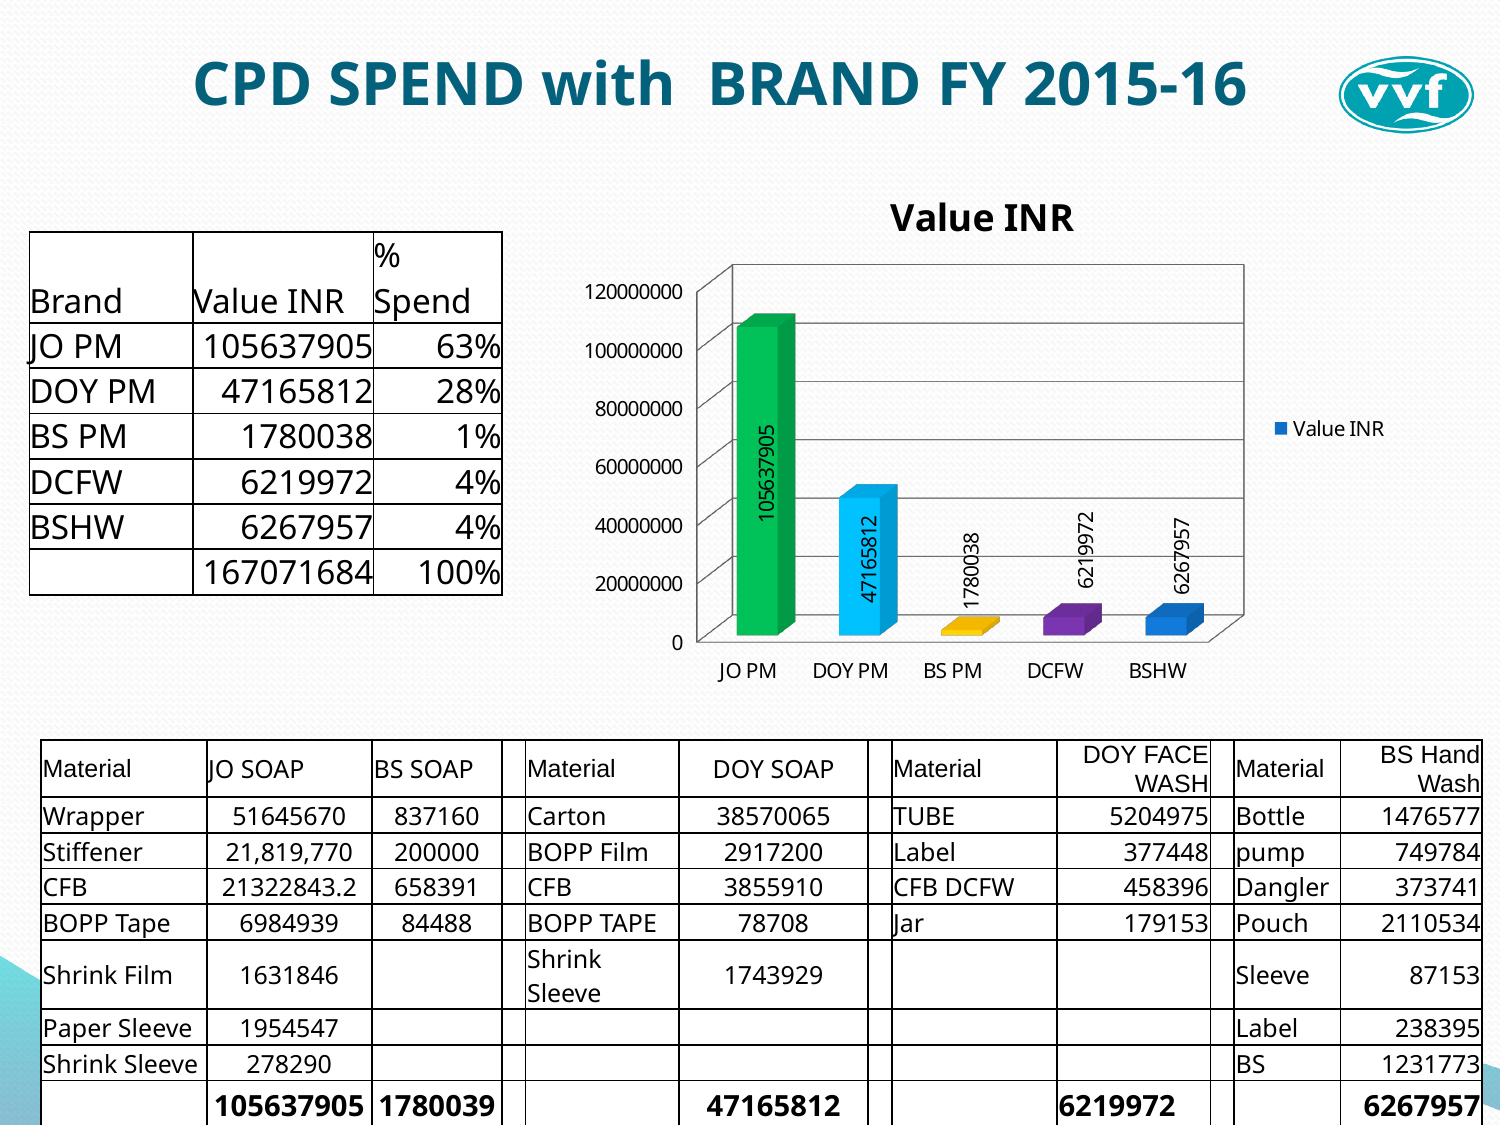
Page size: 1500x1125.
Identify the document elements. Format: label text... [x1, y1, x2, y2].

table_cell Bottle [1235, 798, 1340, 832]
table_cell JO PM [30, 324, 192, 367]
table_cell Paper Sleeve [42, 1010, 206, 1044]
table_cell [869, 834, 891, 868]
table_header [503, 741, 525, 796]
table_header Material [893, 741, 1056, 796]
table_cell 87153 [1341, 941, 1481, 1008]
table_cell [42, 1081, 206, 1125]
table_cell [1058, 941, 1210, 1008]
table_header Brand [30, 233, 192, 322]
table_cell 749784 [1341, 834, 1481, 868]
table_cell 377448 [1058, 834, 1210, 868]
title CPD SPEND with BRAND FY 2015-16 [183, 19, 1258, 126]
table_cell [869, 905, 891, 939]
table_cell [1211, 798, 1233, 832]
table_cell [1211, 941, 1233, 1008]
table_cell Jar [893, 905, 1056, 939]
table_cell TUBE [893, 798, 1056, 832]
table_cell Carton [526, 798, 678, 832]
chart [560, 160, 1404, 697]
table_cell DCFW [30, 460, 192, 503]
table_cell pump [1235, 834, 1340, 868]
table_cell [503, 1046, 525, 1080]
table_cell 38570065 [680, 798, 867, 832]
table_cell BOPP TAPE [526, 905, 678, 939]
table_header DOY SOAP [680, 741, 867, 796]
table_header DOY FACE WASH [1058, 741, 1210, 796]
table_cell [869, 1046, 891, 1080]
table_cell 1780039 [373, 1081, 501, 1125]
table_cell Label [1235, 1010, 1340, 1044]
table_cell 2917200 [680, 834, 867, 868]
table_cell 238395 [1341, 1010, 1481, 1044]
table_cell 78708 [680, 905, 867, 939]
table_cell 105637905 [208, 1081, 371, 1125]
table_cell 4% [374, 460, 501, 503]
table_cell [1058, 1010, 1210, 1044]
table_cell 1743929 [680, 941, 867, 1008]
table_cell [1211, 834, 1233, 868]
table_cell Wrapper [42, 798, 206, 832]
table_cell 837160 [373, 798, 501, 832]
table_cell 21322843.2 [208, 869, 371, 903]
table_cell 63% [374, 324, 501, 367]
table_cell 179153 [1058, 905, 1210, 939]
table_cell [1211, 905, 1233, 939]
table_cell [1211, 1046, 1233, 1080]
table_cell Pouch [1235, 905, 1340, 939]
table_cell 1631846 [208, 941, 371, 1008]
table_cell [503, 834, 525, 868]
table_header BS Hand Wash [1341, 741, 1481, 796]
table_cell [503, 1010, 525, 1044]
table_header [869, 741, 891, 796]
table_header Value INR [194, 233, 373, 322]
table_cell 167071684 [194, 550, 373, 594]
table_cell [30, 550, 192, 594]
table_cell [373, 1010, 501, 1044]
table_cell CFB DCFW [893, 869, 1056, 903]
table_cell 84488 [373, 905, 501, 939]
table_cell [869, 798, 891, 832]
table_cell 1780038 [194, 414, 373, 458]
table_cell Stiffener [42, 834, 206, 868]
table_cell 105637905 [194, 324, 373, 367]
table_cell 373741 [1341, 869, 1481, 903]
table_cell 2110534 [1341, 905, 1481, 939]
table_cell [503, 941, 525, 1008]
table_cell 6219972 [1058, 1081, 1210, 1125]
table_cell [869, 1010, 891, 1044]
table_cell [503, 905, 525, 939]
table_cell 47165812 [194, 369, 373, 413]
table_cell [373, 1046, 501, 1080]
table_cell 4% [374, 505, 501, 548]
table_header Material [1235, 741, 1340, 796]
table_cell [503, 798, 525, 832]
table_cell 278290 [208, 1046, 371, 1080]
table_cell Label [893, 834, 1056, 868]
table_cell BS PM [30, 414, 192, 458]
table_cell Sleeve [1235, 941, 1340, 1008]
table_cell 47165812 [680, 1081, 867, 1125]
table_cell 200000 [373, 834, 501, 868]
table_cell [526, 1081, 678, 1125]
table_cell BS [1235, 1046, 1340, 1080]
table_cell 1476577 [1341, 798, 1481, 832]
table_cell [893, 1046, 1056, 1080]
table_cell BSHW [30, 505, 192, 548]
table_cell 28% [374, 369, 501, 413]
table_cell [1211, 869, 1233, 903]
table_cell [869, 869, 891, 903]
table_cell [869, 941, 891, 1008]
table_cell 1% [374, 414, 501, 458]
table_cell [1235, 1081, 1340, 1125]
table_cell [893, 1081, 1056, 1125]
table_cell Shrink Film [42, 941, 206, 1008]
table_cell Dangler [1235, 869, 1340, 903]
table_cell 458396 [1058, 869, 1210, 903]
table_cell [526, 1010, 678, 1044]
table_header Material [42, 741, 206, 796]
table_cell [1211, 1010, 1233, 1044]
table_cell 3855910 [680, 869, 867, 903]
table_cell 1231773 [1341, 1046, 1481, 1080]
table_cell DOY PM [30, 369, 192, 413]
table_cell [893, 941, 1056, 1008]
table_cell [680, 1046, 867, 1080]
table_cell [893, 1010, 1056, 1044]
table_cell 6984939 [208, 905, 371, 939]
table_cell 5204975 [1058, 798, 1210, 832]
table_cell 6219972 [194, 460, 373, 503]
table_cell [503, 1081, 525, 1125]
table_cell BOPP Film [526, 834, 678, 868]
table_header Material [526, 741, 678, 796]
table_cell CFB [42, 869, 206, 903]
table_cell Shrink Sleeve [42, 1046, 206, 1080]
table_cell 6267957 [194, 505, 373, 548]
table_header JO SOAP [208, 741, 371, 796]
table_cell [373, 941, 501, 1008]
table_header BS SOAP [373, 741, 501, 796]
table_cell [526, 1046, 678, 1080]
table_cell 21,819,770 [208, 834, 371, 868]
table_cell CFB [526, 869, 678, 903]
table_cell 1954547 [208, 1010, 371, 1044]
table_cell [1058, 1046, 1210, 1080]
table_header [1211, 741, 1233, 796]
table_cell BOPP Tape [42, 905, 206, 939]
picture [1337, 56, 1475, 138]
table_cell [503, 869, 525, 903]
table_cell 6267957 [1341, 1081, 1481, 1125]
table_cell 658391 [373, 869, 501, 903]
table_cell [680, 1010, 867, 1044]
table_cell 51645670 [208, 798, 371, 832]
table_cell [869, 1081, 891, 1125]
table_cell [1211, 1081, 1233, 1125]
table_cell Shrink Sleeve [526, 941, 678, 1008]
table_header % Spend [374, 233, 501, 322]
table_cell 100% [374, 550, 501, 594]
